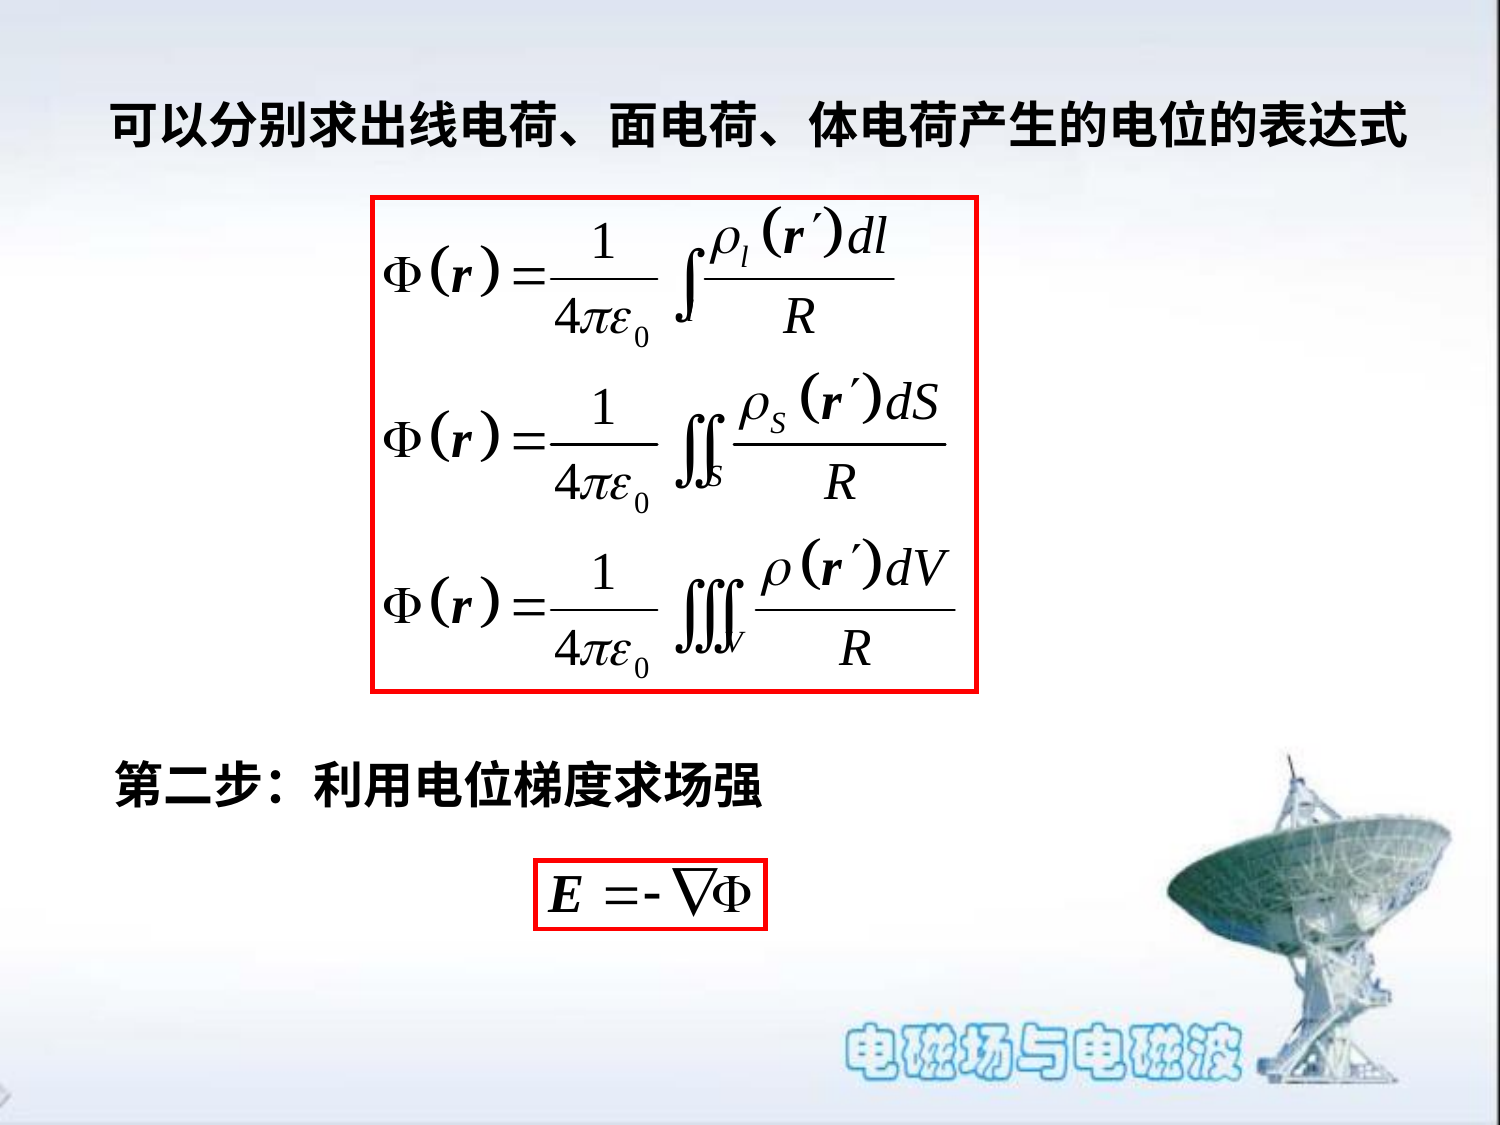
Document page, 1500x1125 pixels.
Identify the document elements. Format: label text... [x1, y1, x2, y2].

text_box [374, 199, 974, 690]
picture [0, 0, 1500, 1125]
text_box 第二步：利用电位梯度求场强 [10, 734, 849, 822]
text_box 可以分别求出线电荷、面电荷、体电荷产生的电位的表达式 [49, 74, 1475, 216]
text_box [537, 862, 764, 927]
